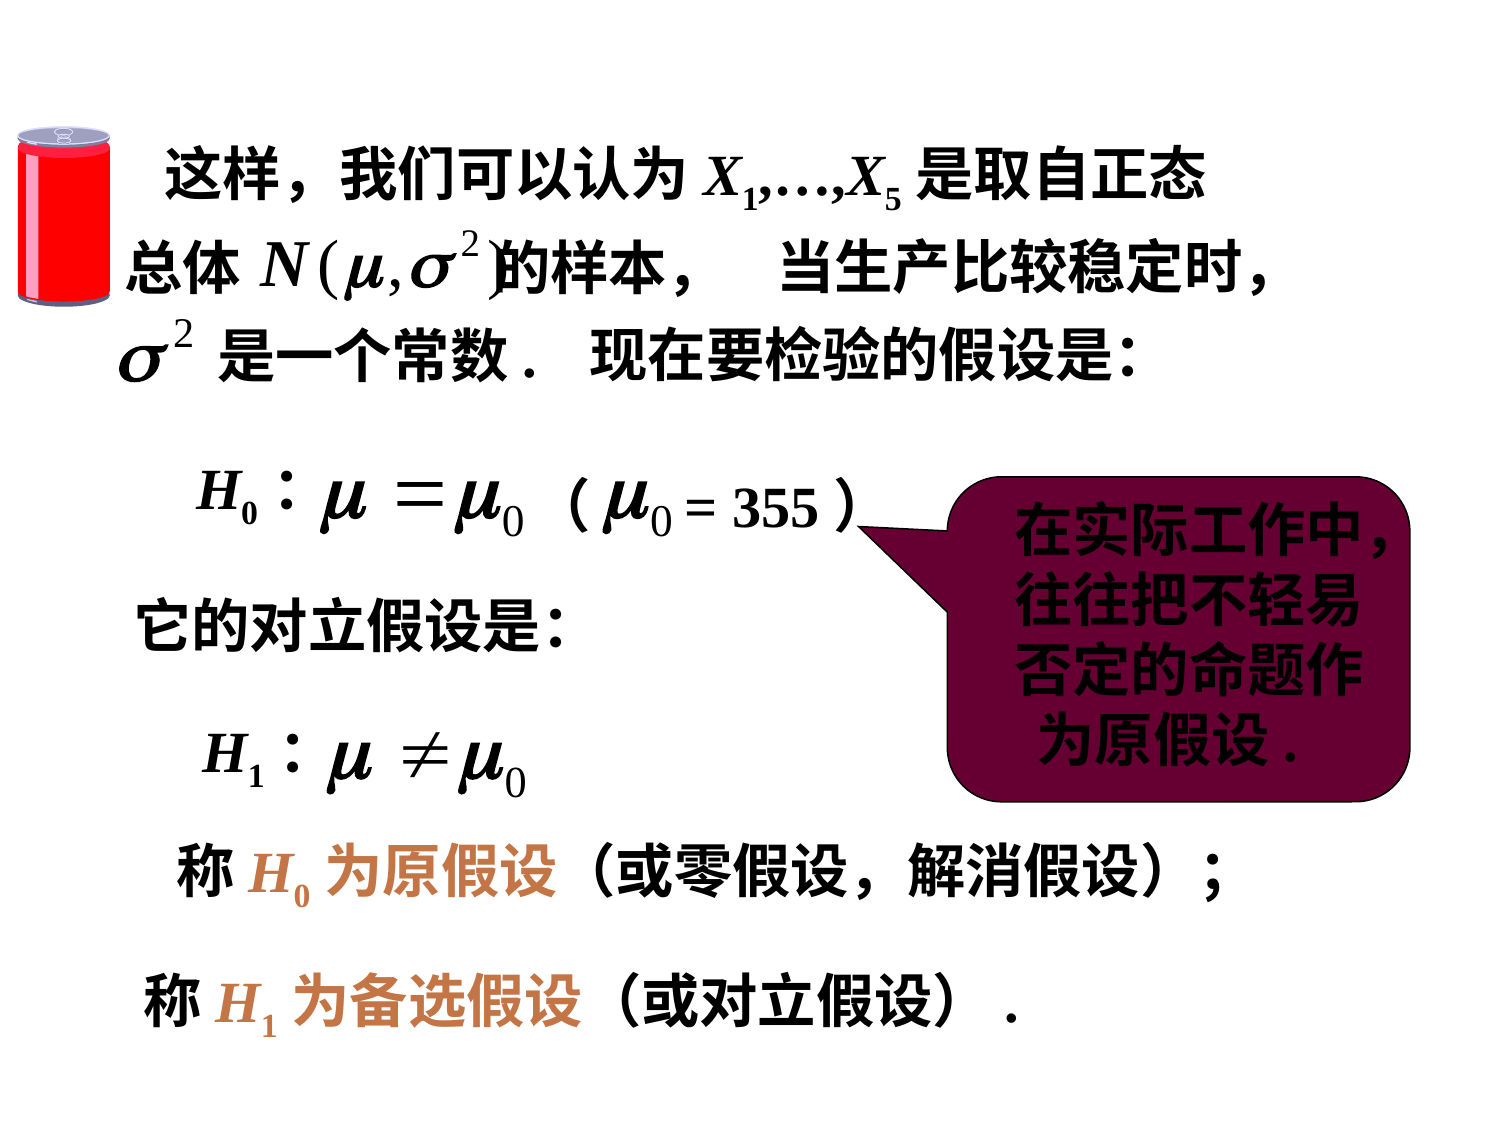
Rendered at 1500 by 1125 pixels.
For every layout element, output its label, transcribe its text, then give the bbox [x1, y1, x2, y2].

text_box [17, 126, 104, 308]
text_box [946, 476, 1411, 803]
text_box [185, 438, 899, 557]
text_box 称H0为原假设（或零假设，解消假设）； [161, 827, 1272, 922]
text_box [109, 118, 1423, 315]
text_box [192, 701, 543, 817]
text_box 称H1为备选假设（或对立假设）. [128, 957, 1035, 1052]
text_box 它的对立假设是： [118, 581, 615, 667]
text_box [108, 222, 1318, 399]
